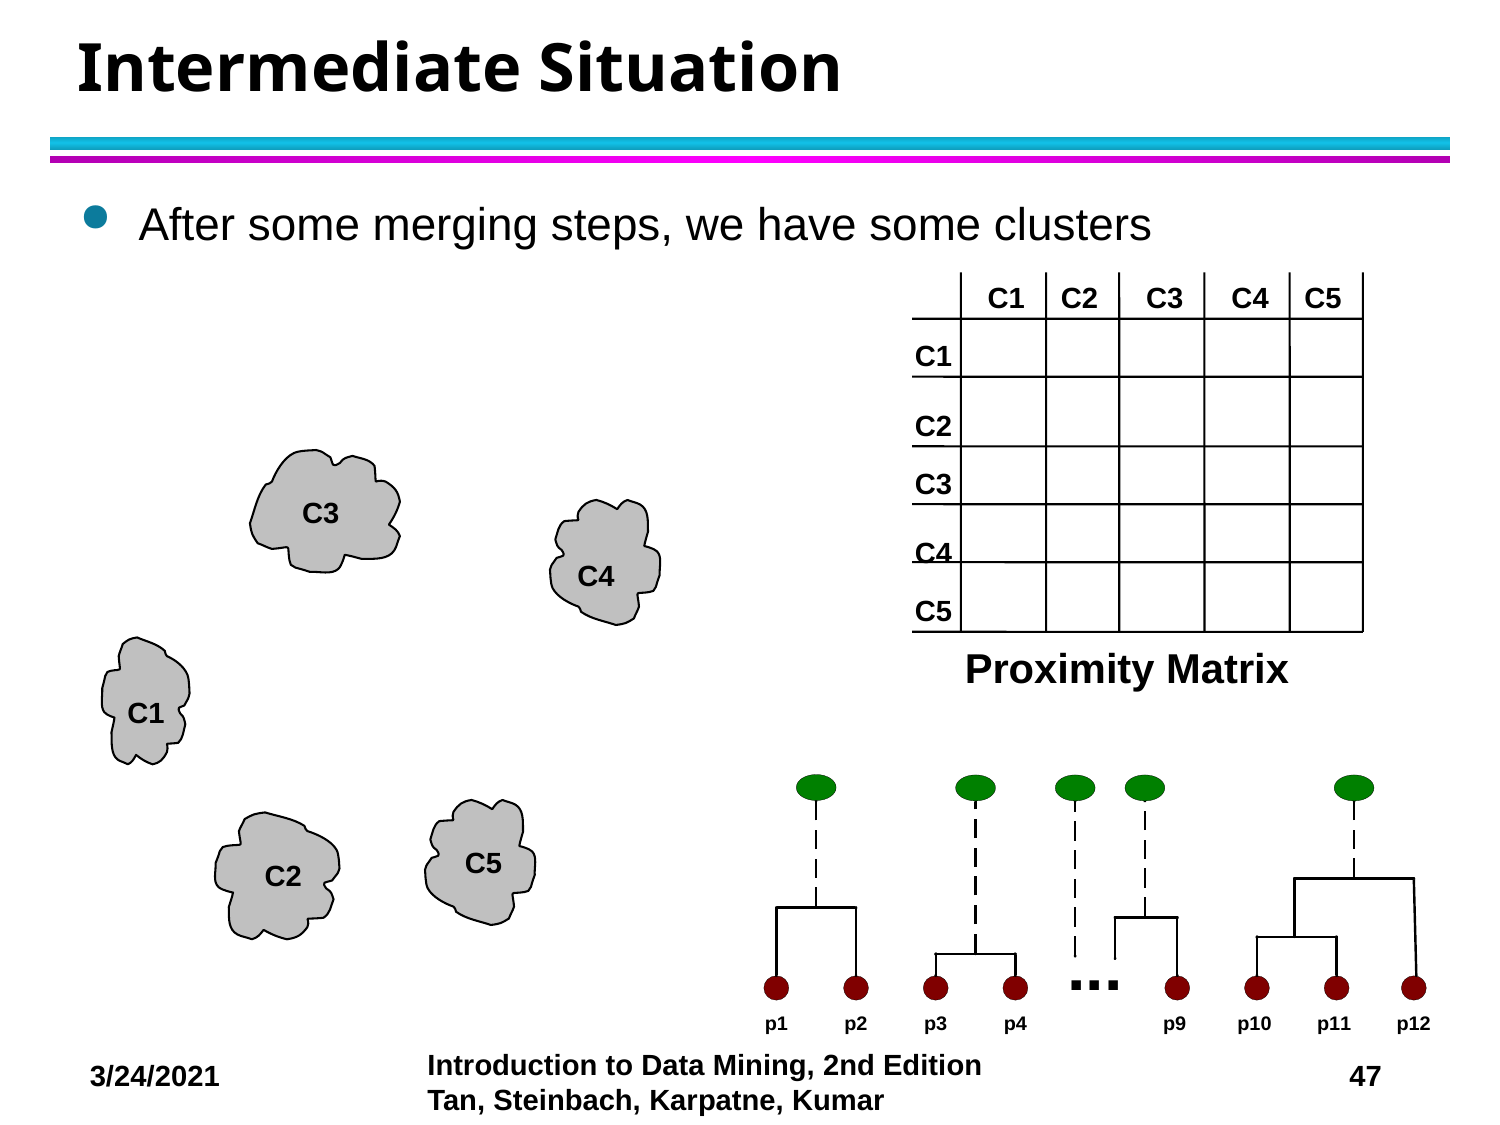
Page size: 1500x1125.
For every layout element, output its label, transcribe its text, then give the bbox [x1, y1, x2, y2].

text_box [549, 556, 562, 599]
text_box [555, 499, 661, 594]
text_box C5 [449, 837, 525, 888]
text_box C3 [287, 487, 363, 538]
text_box [425, 799, 536, 925]
text_box [111, 729, 182, 765]
title Intermediate Situation [62, 24, 1421, 113]
text_box Proximity Matrix [950, 644, 1363, 700]
text_box [249, 450, 400, 573]
list After some merging steps, we have some clusters [67, 187, 1432, 1038]
text_box C2 [249, 849, 325, 900]
text_box C1 [112, 687, 188, 738]
text_box [214, 812, 340, 940]
text_box [564, 598, 639, 625]
text_box [101, 637, 190, 717]
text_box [899, 272, 1376, 636]
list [762, 772, 1433, 1038]
text_box C4 [562, 549, 638, 600]
